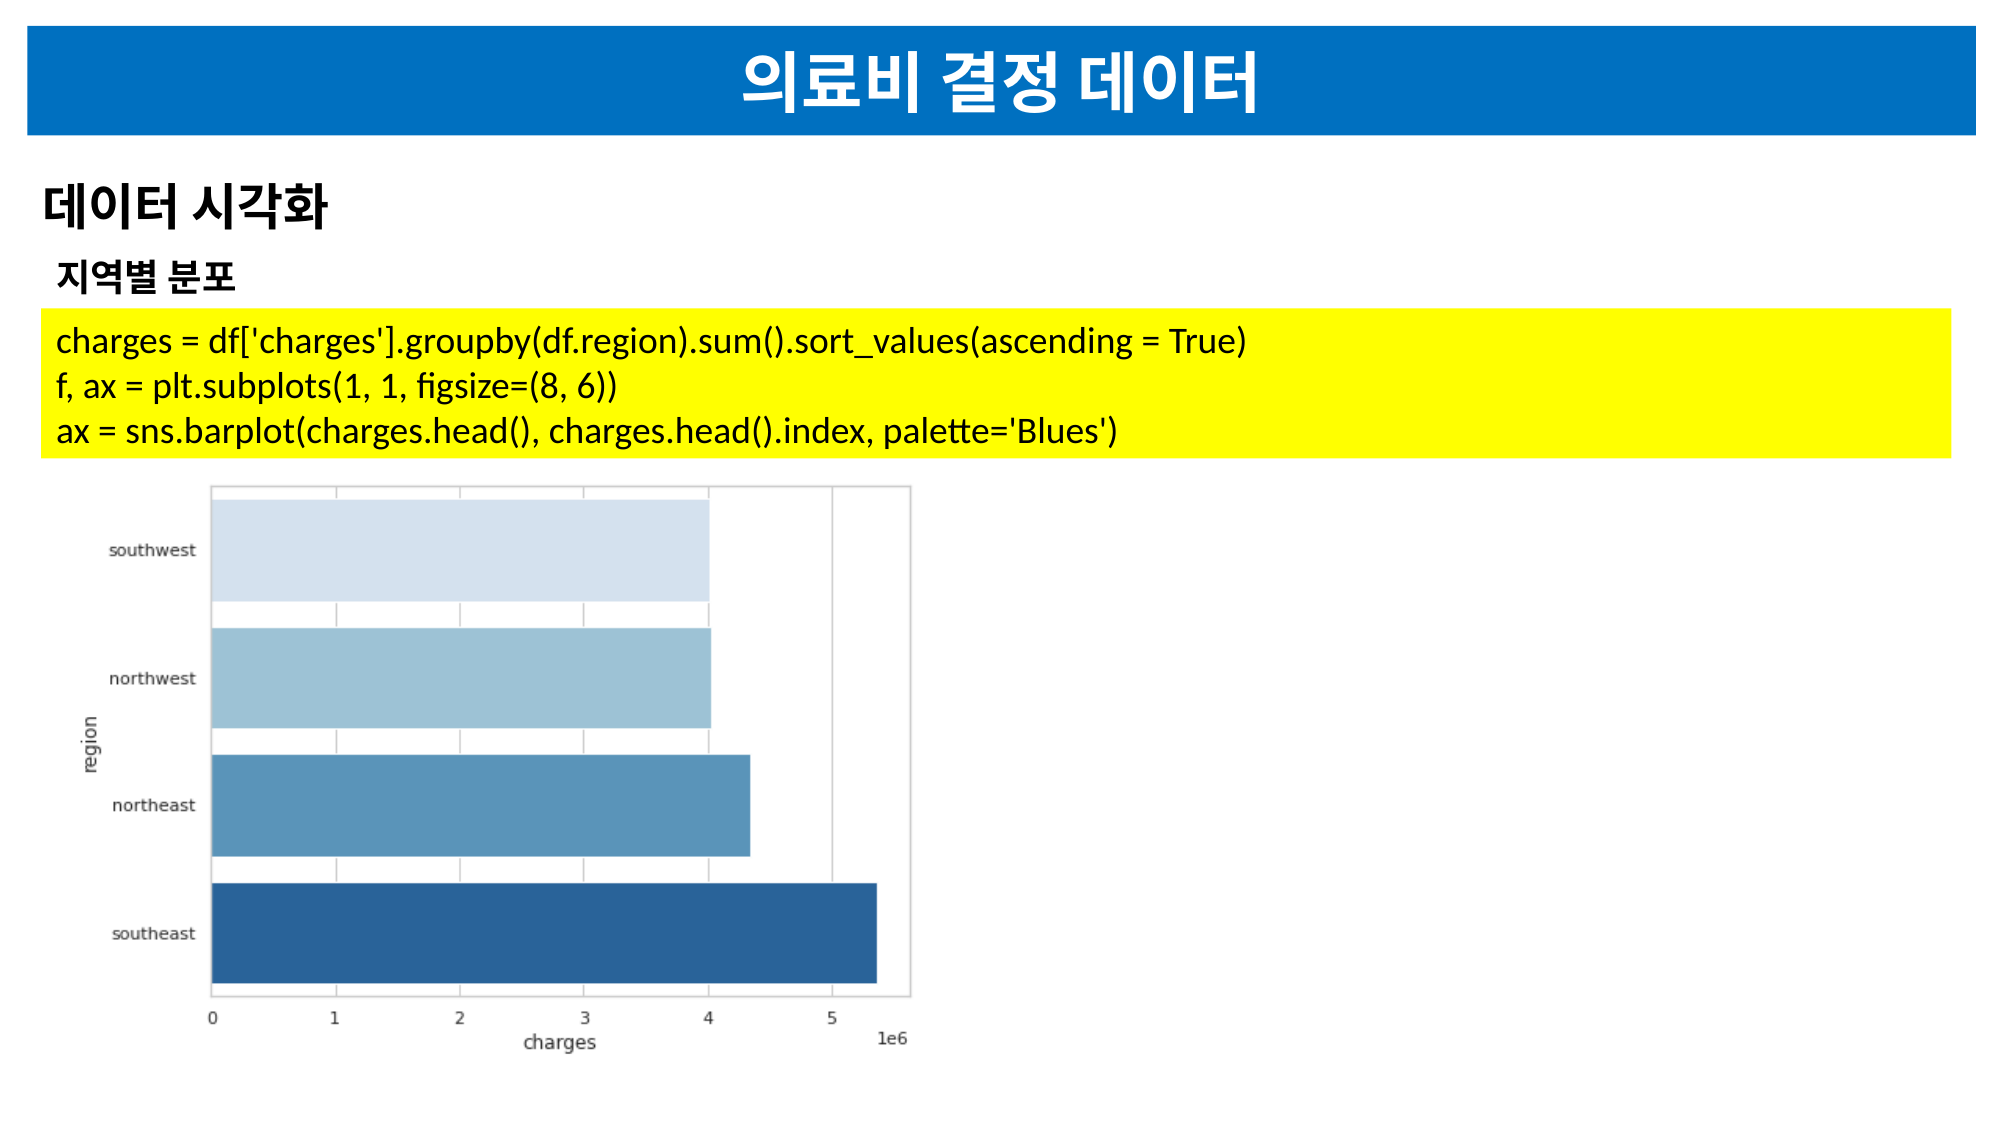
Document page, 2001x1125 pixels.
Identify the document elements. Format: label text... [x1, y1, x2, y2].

text_box 지역별 분포 [41, 246, 1876, 307]
text_box 의료비 결정 데이터 [27, 25, 1976, 136]
text_box charges = df['charges'].groupby(df.region).sum().sort_values(ascending = True) f, ax = plt.subplots(1, 1, figsize=(8, 6)) ax = sns.barplot(charges.head(), charges.head().index, palette='Blues') [41, 308, 1952, 459]
text_box 데이터 시각화 [27, 167, 1976, 243]
picture [70, 474, 922, 1065]
